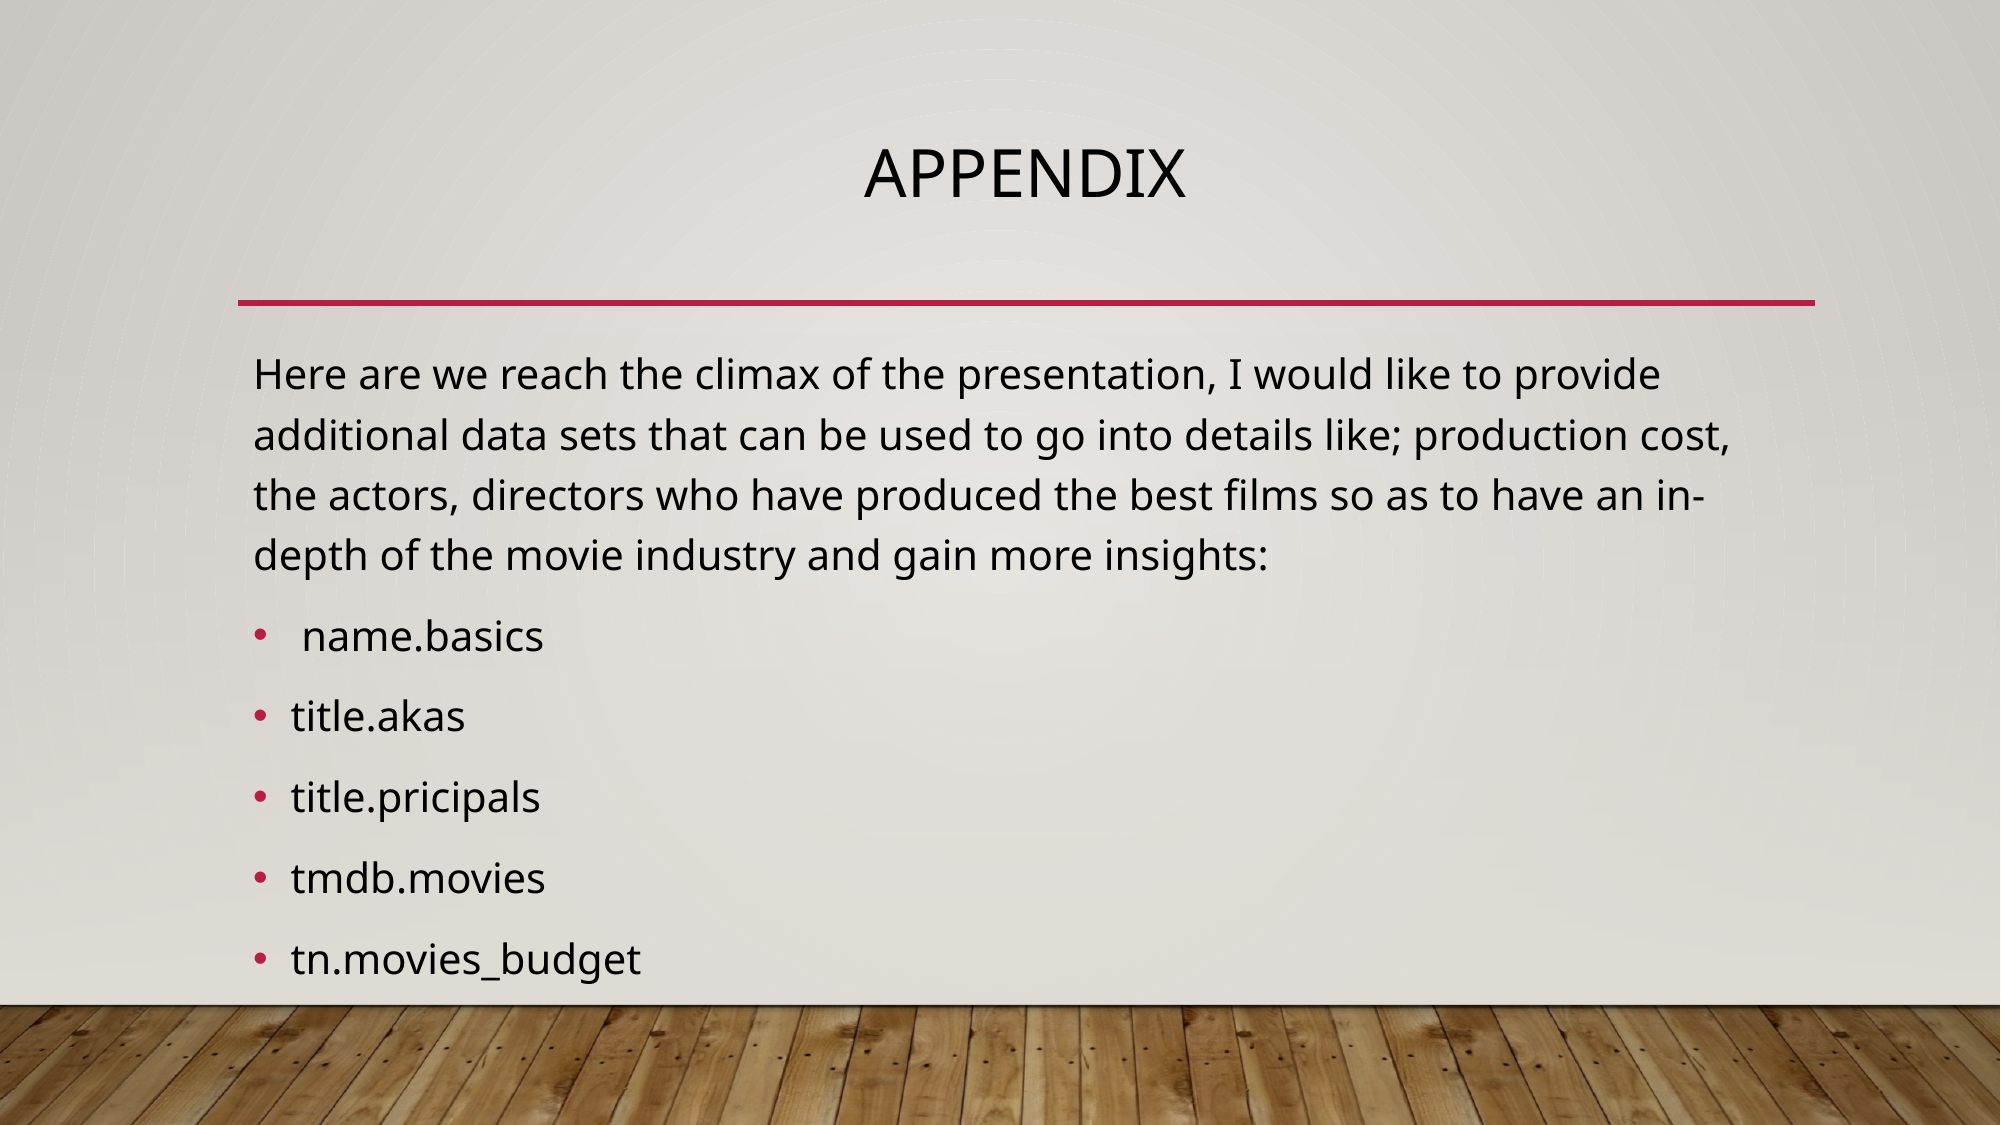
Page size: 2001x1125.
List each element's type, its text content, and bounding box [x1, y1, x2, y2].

picture [0, 1005, 2000, 1125]
list Here are we reach the climax of the presentation, I would like to provide additional data sets that can be used to go into details like; production cost, the actors, directors who have produced the best films so as to have an in-depth of the movie industry and gain more insights: name.basics title.akas title.pricipals tmdb.movies tn.movies_budget [238, 330, 1814, 1014]
title APPENDIX [238, 131, 1814, 305]
